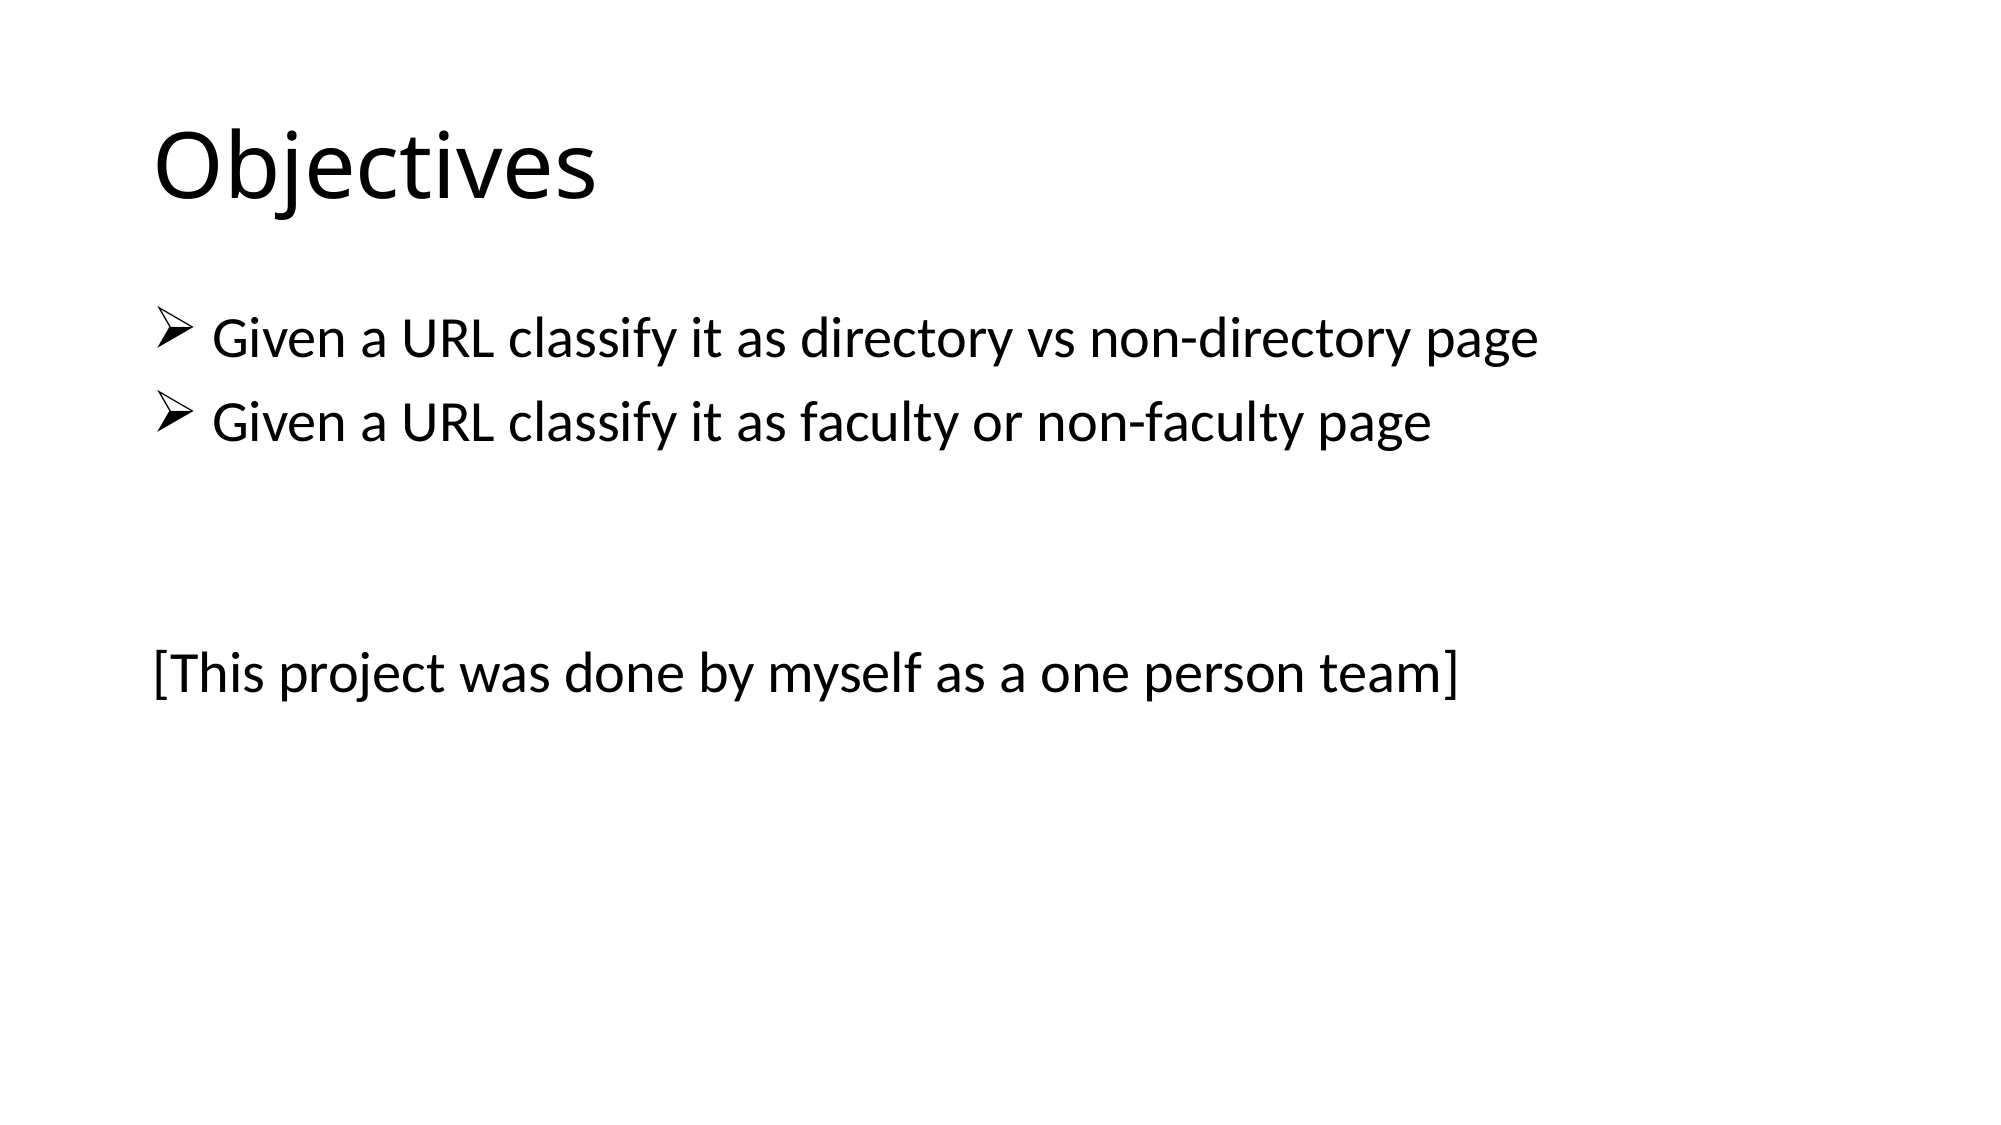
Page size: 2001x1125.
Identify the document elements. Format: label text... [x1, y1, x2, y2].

list Given a URL classify it as directory vs non-directory page Given a URL classify it as faculty or non-faculty page [This project was done by myself as a one person team] [137, 299, 1863, 1014]
title Objectives [137, 59, 1863, 278]
